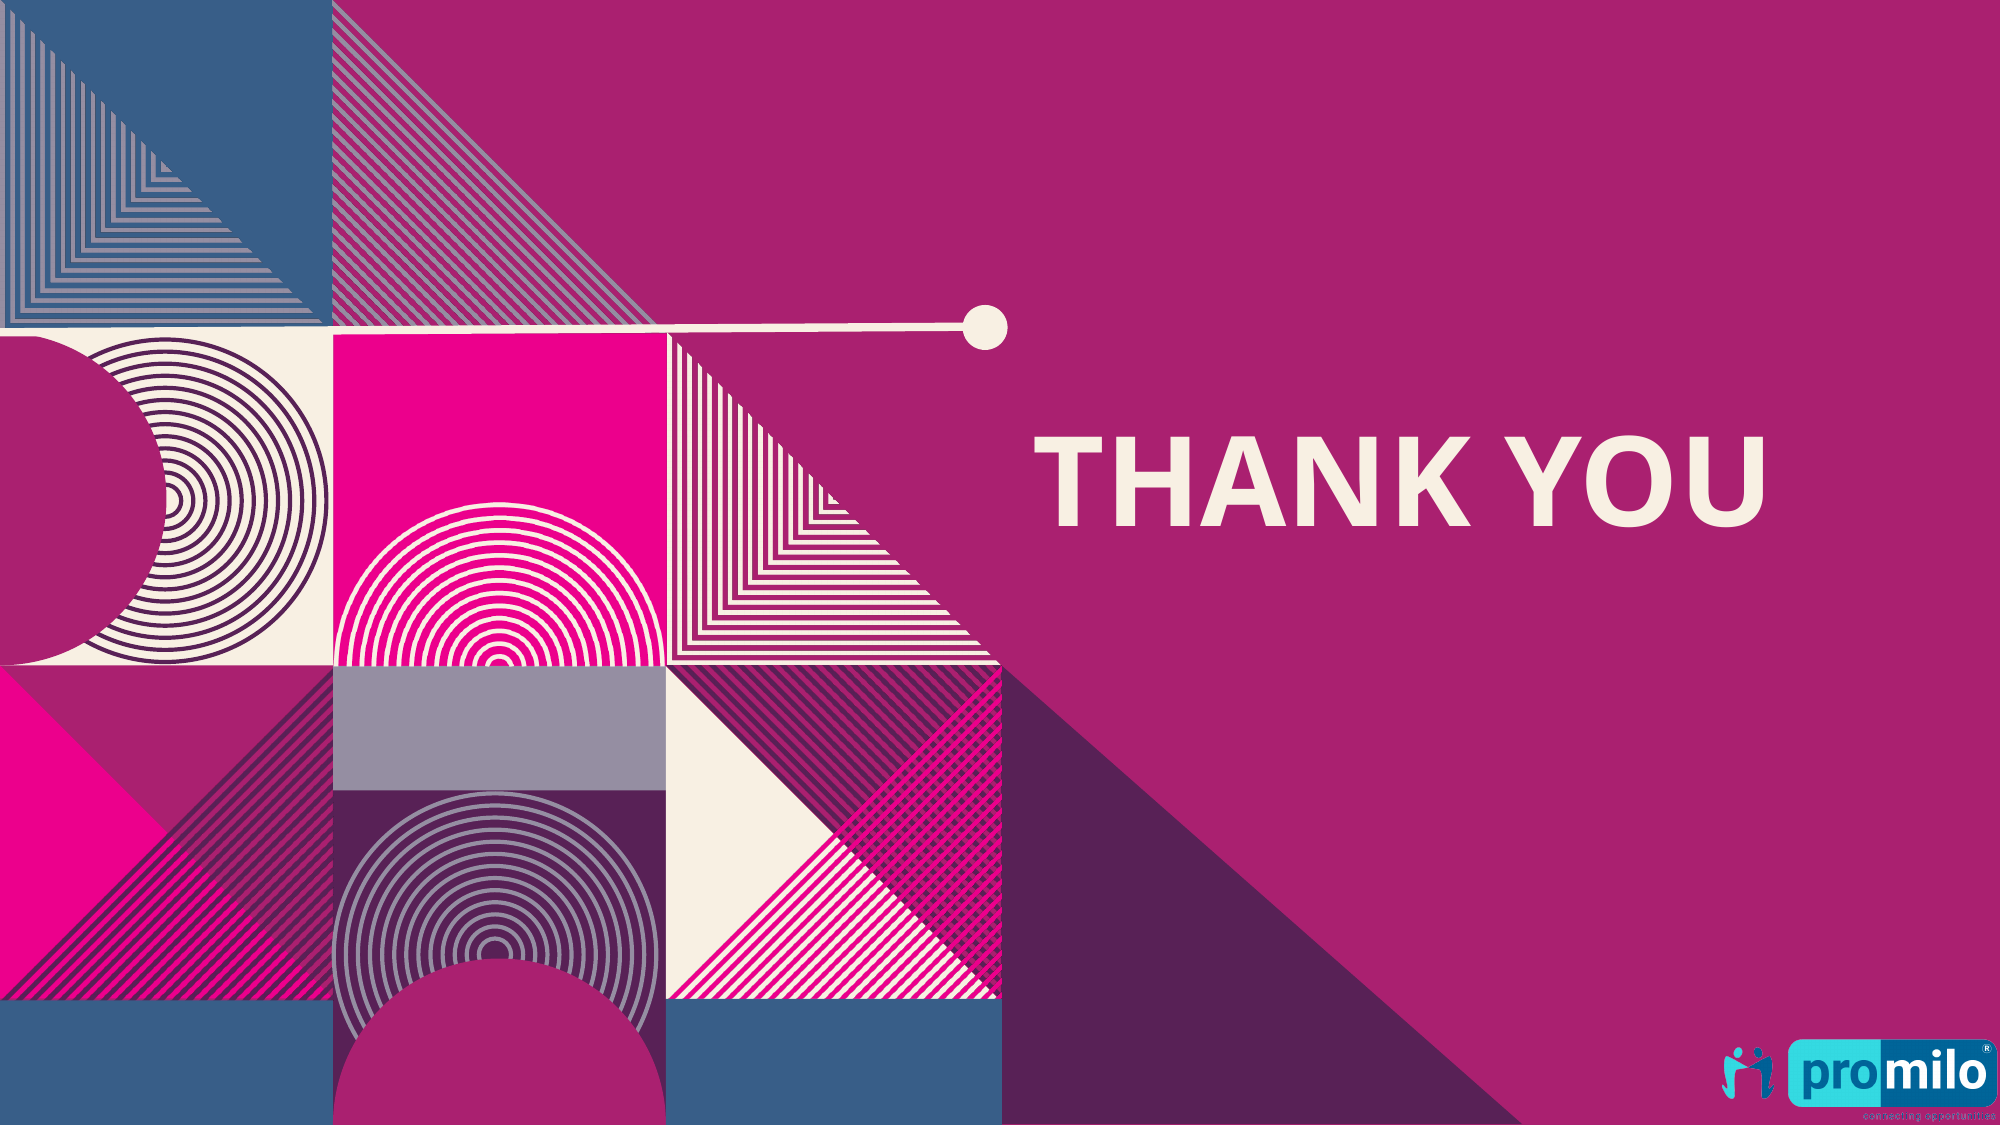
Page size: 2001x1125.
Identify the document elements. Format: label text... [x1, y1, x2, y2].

picture [0, 0, 666, 328]
title Thank you [985, 410, 1822, 563]
picture [0, 502, 665, 1001]
picture [1716, 1035, 2000, 1125]
picture [666, 332, 1002, 998]
